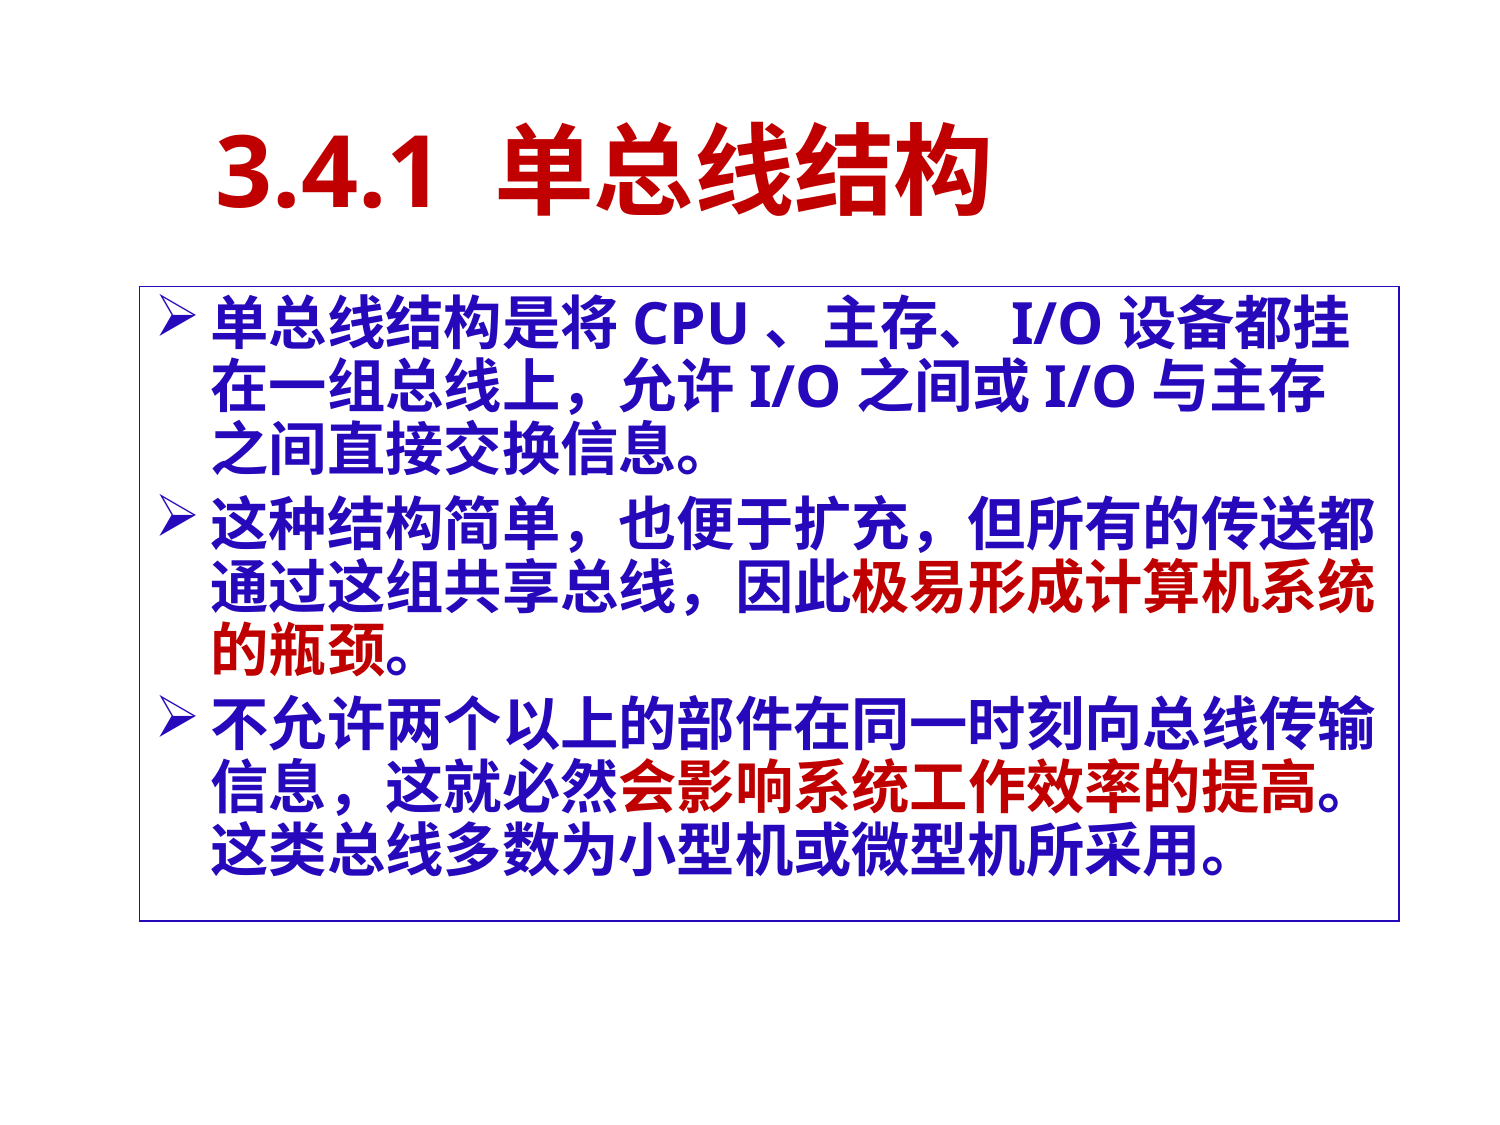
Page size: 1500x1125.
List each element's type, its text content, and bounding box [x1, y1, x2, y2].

title 3.4.1 单总线结构 [200, 99, 1361, 227]
list 单总线结构是将CPU、主存、I/O设备都挂在一组总线上，允许I/O之间或I/O与主存之间直接交换信息。 这种结构简单，也便于扩充，但所有的传送都通过这组共享总线，因此极易形成计算机系统的瓶颈。 不允许两个以上的部件在同一时刻向总线传输信息，这就必然会影响系统工作效率的提高。这类总线多数为小型机或微型机所采用。 [139, 286, 1400, 922]
